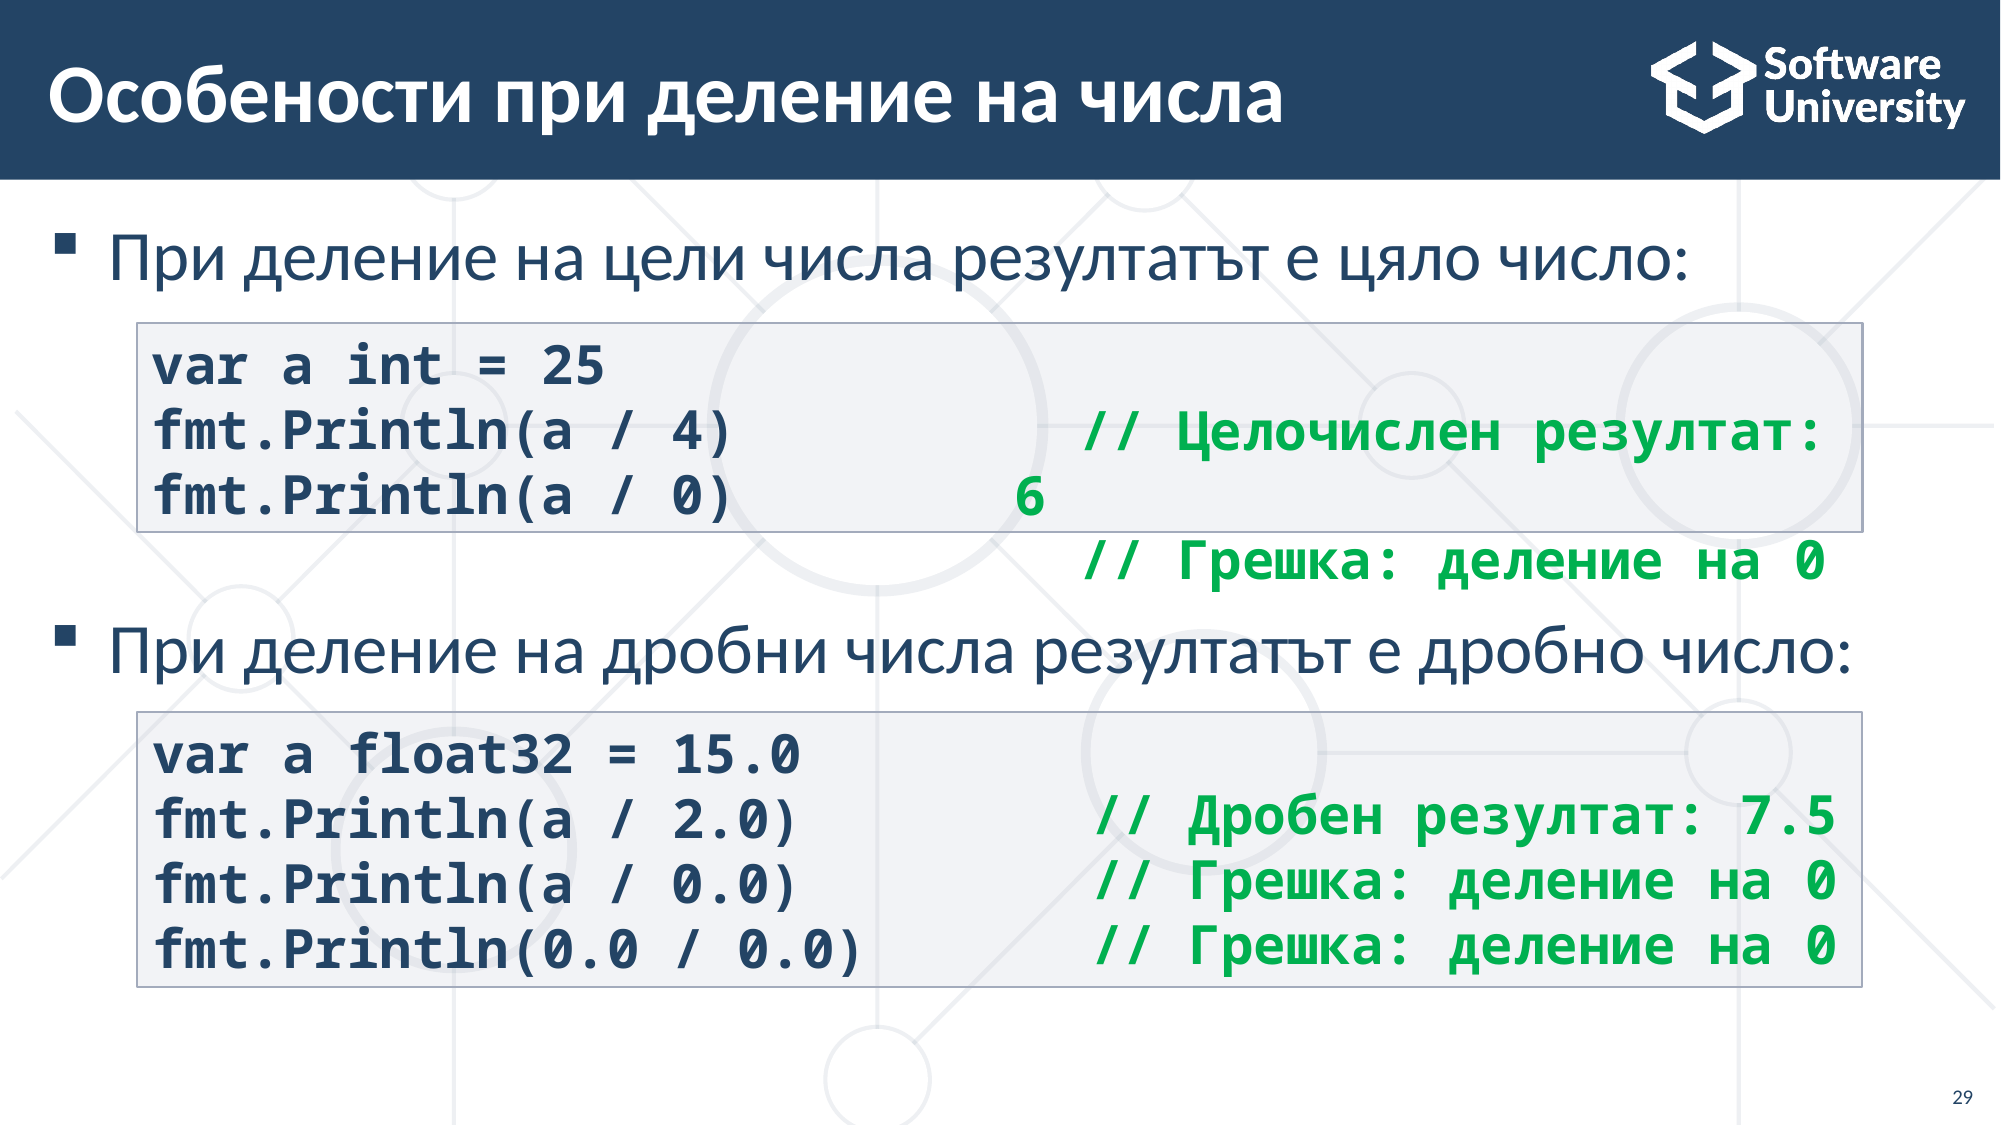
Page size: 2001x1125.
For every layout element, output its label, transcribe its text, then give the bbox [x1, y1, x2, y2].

text_box // Дробен резултат: 7.5 // Грешка: деление на 0 // Грешка: деление на 0 [1076, 773, 1936, 983]
list При деление на цели числа резултатът е цяло число: При деление на дробни числа резултатът е дробно число: [31, 200, 1970, 1054]
text_box // Целочислен резултат: 6 // Грешка: деление на 0 [999, 388, 1861, 598]
picture [1651, 41, 1966, 134]
text_box var a int = 25 fmt.Println(a / 4) fmt.Println(a / 0) [137, 322, 1863, 533]
slide_number 29 [1927, 1067, 1989, 1117]
title Особености при деление на числа [31, 16, 1625, 162]
text_box var a float32 = 15.0 fmt.Println(a / 2.0) fmt.Println(a / 0.0) fmt.Println(0.0 / 0.0) [137, 712, 1863, 987]
